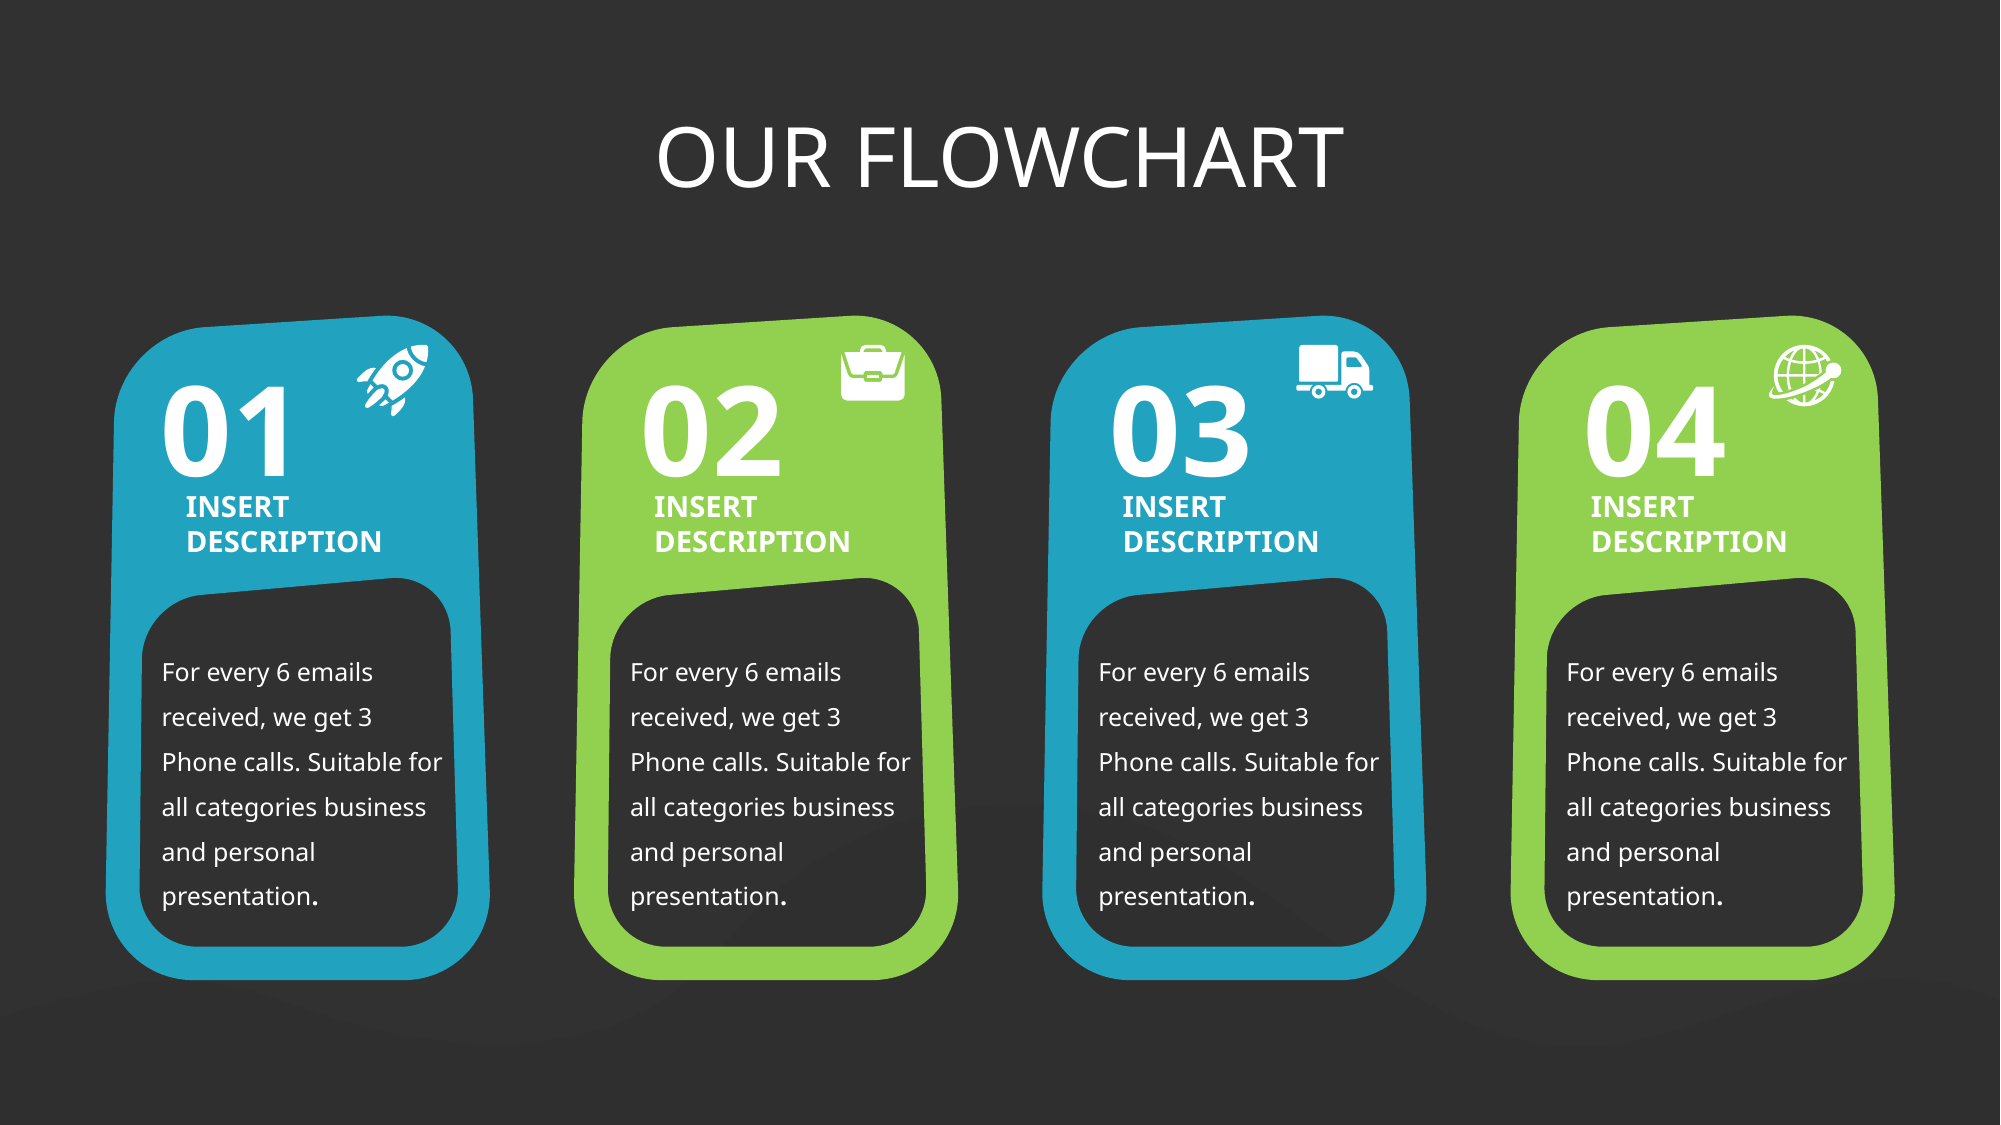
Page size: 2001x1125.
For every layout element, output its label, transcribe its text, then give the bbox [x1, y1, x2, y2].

text_box For every 6 emails received, we get 3 Phone calls. Suitable for all categories business and personal presentation. [1083, 634, 1399, 919]
text_box For every 6 emails received, we get 3 Phone calls. Suitable for all categories business and personal presentation. [1551, 634, 1867, 919]
text_box INSERT DESCRIPTION [1576, 481, 1804, 566]
text_box [1786, 381, 1835, 407]
text_box 02 [626, 343, 799, 509]
text_box 01 [145, 343, 319, 509]
title OUR FLOWCHART [399, 91, 1601, 214]
text_box [1768, 344, 1842, 399]
text_box INSERT DESCRIPTION [1107, 481, 1335, 566]
text_box For every 6 emails received, we get 3 Phone calls. Suitable for all categories business and personal presentation. [146, 634, 462, 919]
text_box [1510, 315, 1895, 981]
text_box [841, 344, 905, 401]
text_box INSERT DESCRIPTION [639, 481, 867, 566]
text_box For every 6 emails received, we get 3 Phone calls. Suitable for all categories business and personal presentation. [615, 634, 931, 919]
text_box 04 [1569, 343, 1742, 509]
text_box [356, 344, 429, 417]
text_box 03 [1094, 343, 1268, 509]
text_box [105, 315, 490, 981]
text_box [574, 315, 959, 981]
text_box [1296, 351, 1374, 399]
text_box [1299, 344, 1339, 382]
text_box [1042, 315, 1427, 981]
text_box INSERT DESCRIPTION [171, 481, 399, 566]
